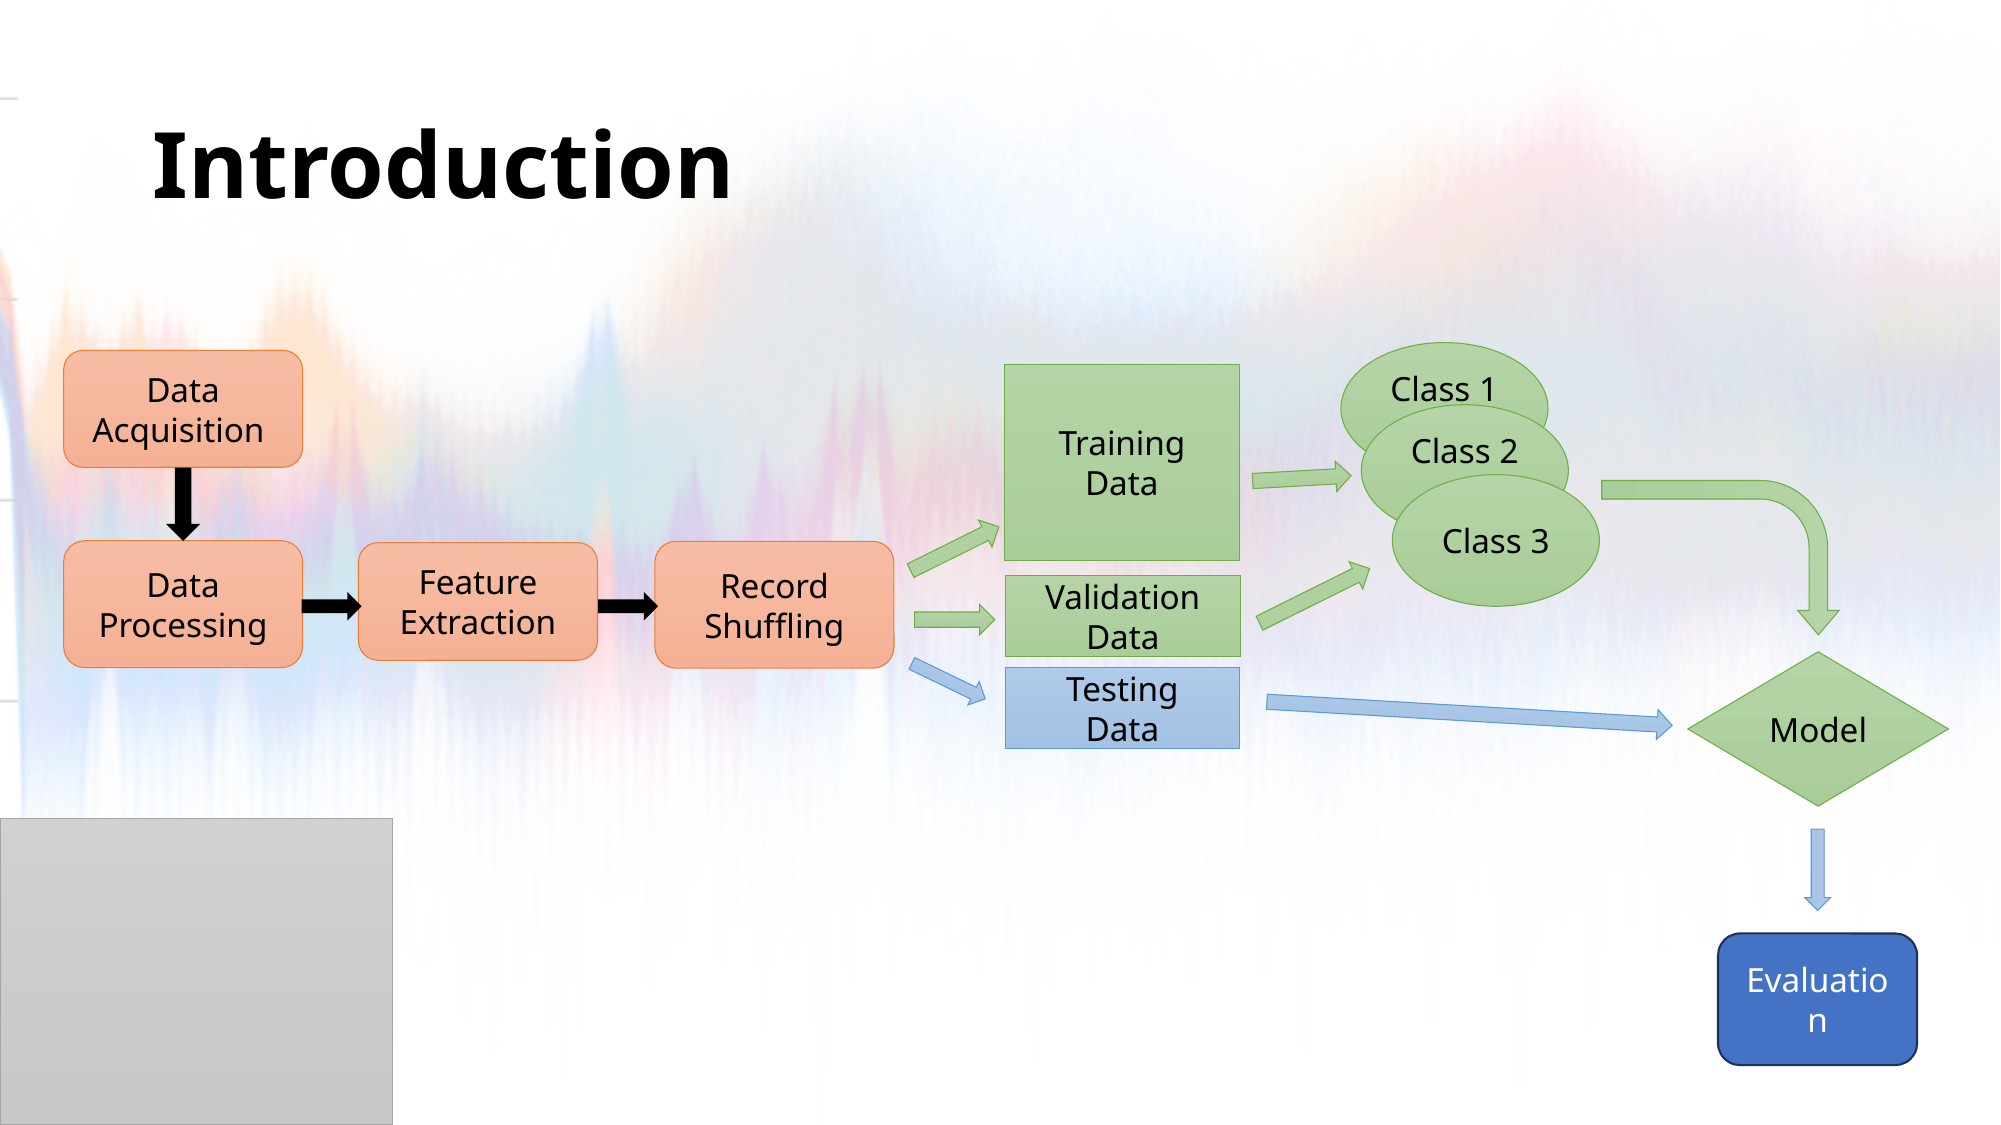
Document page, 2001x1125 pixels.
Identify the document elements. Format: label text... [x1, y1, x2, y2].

title Introduction [137, 59, 1863, 278]
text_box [63, 342, 1949, 1066]
text_box [0, 818, 393, 1125]
